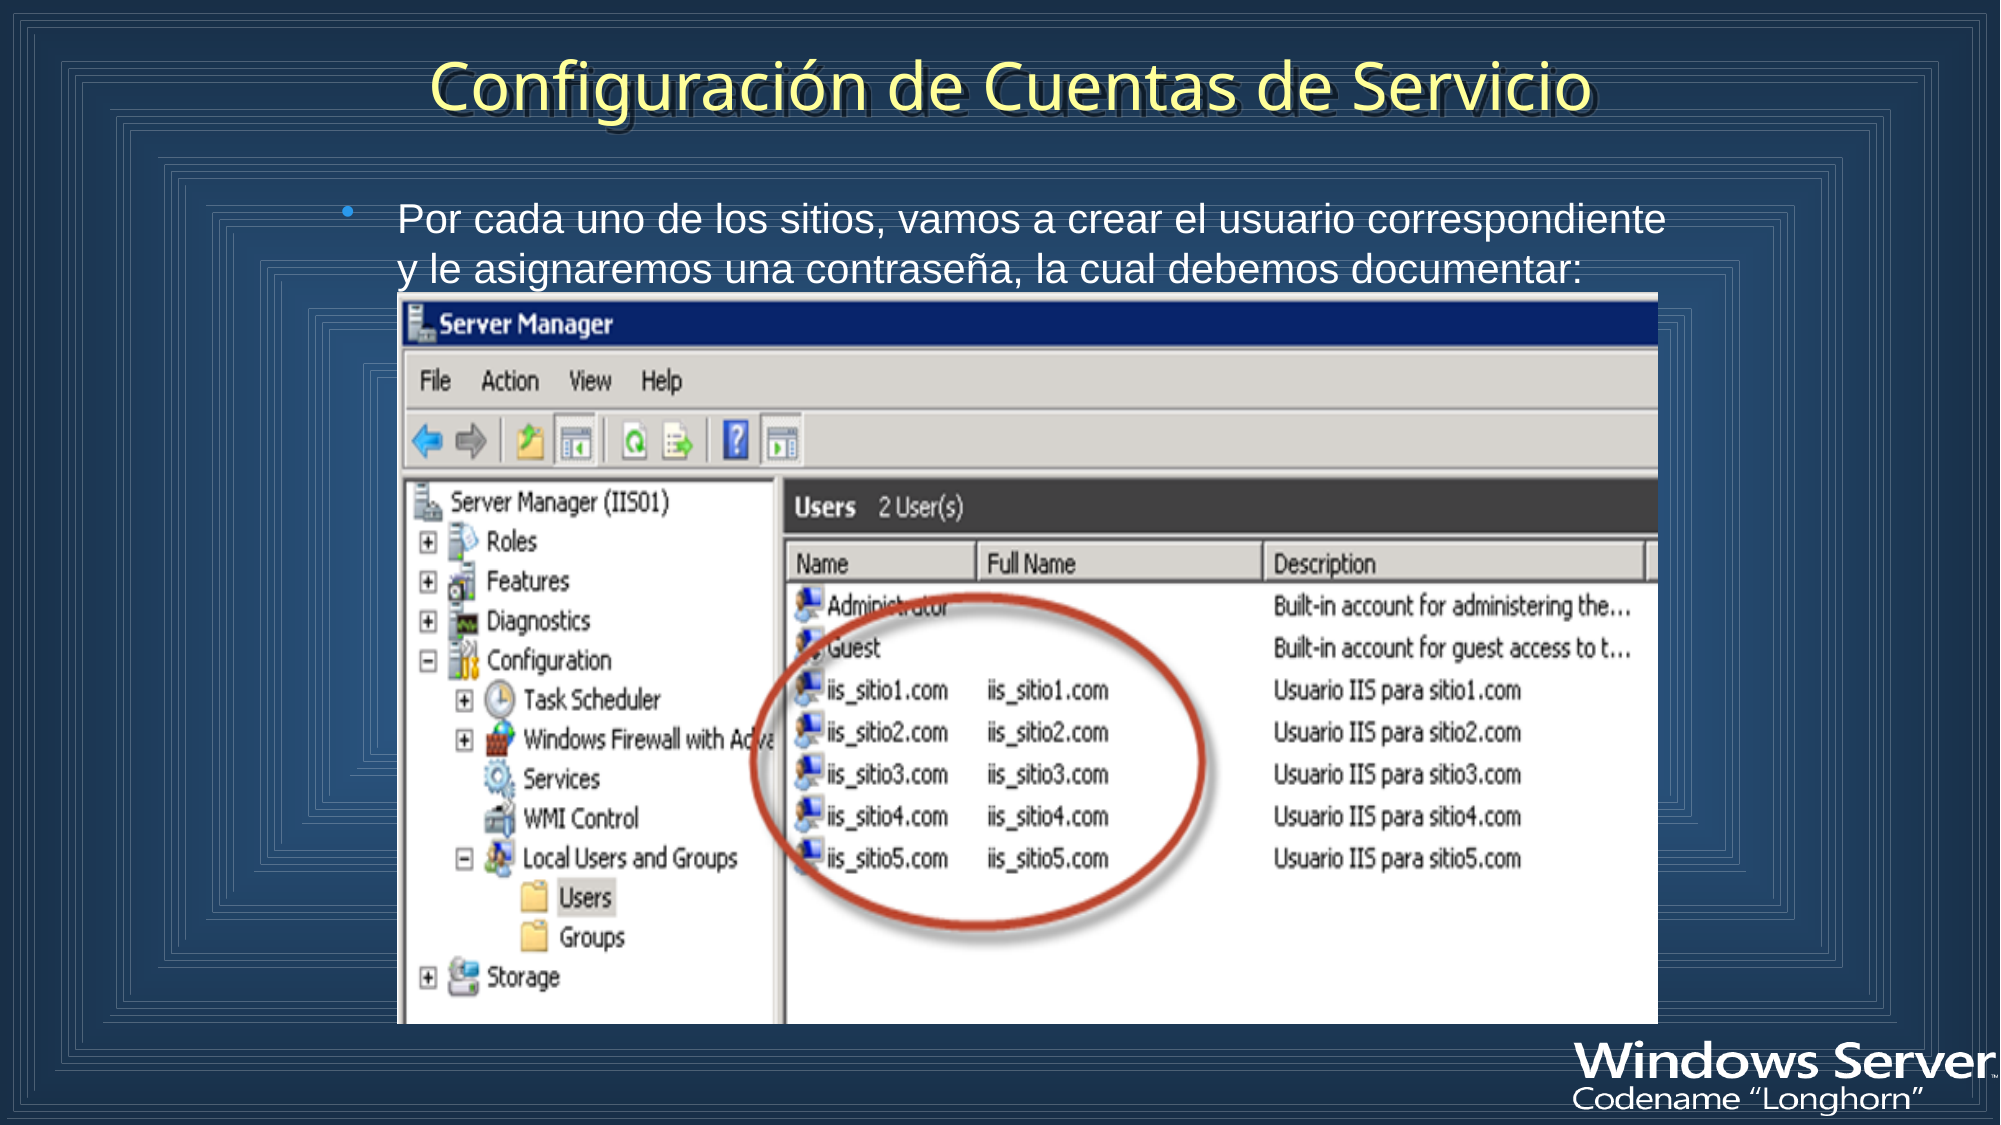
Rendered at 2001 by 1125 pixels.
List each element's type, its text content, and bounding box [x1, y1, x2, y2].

picture [397, 292, 1659, 1024]
list Por cada uno de los sitios, vamos a crear el usuario correspondiente y le asignaremos una contraseña, la cual debemos documentar: [325, 184, 1697, 1047]
title Configuración de Cuentas de Servicio [302, 18, 1721, 150]
